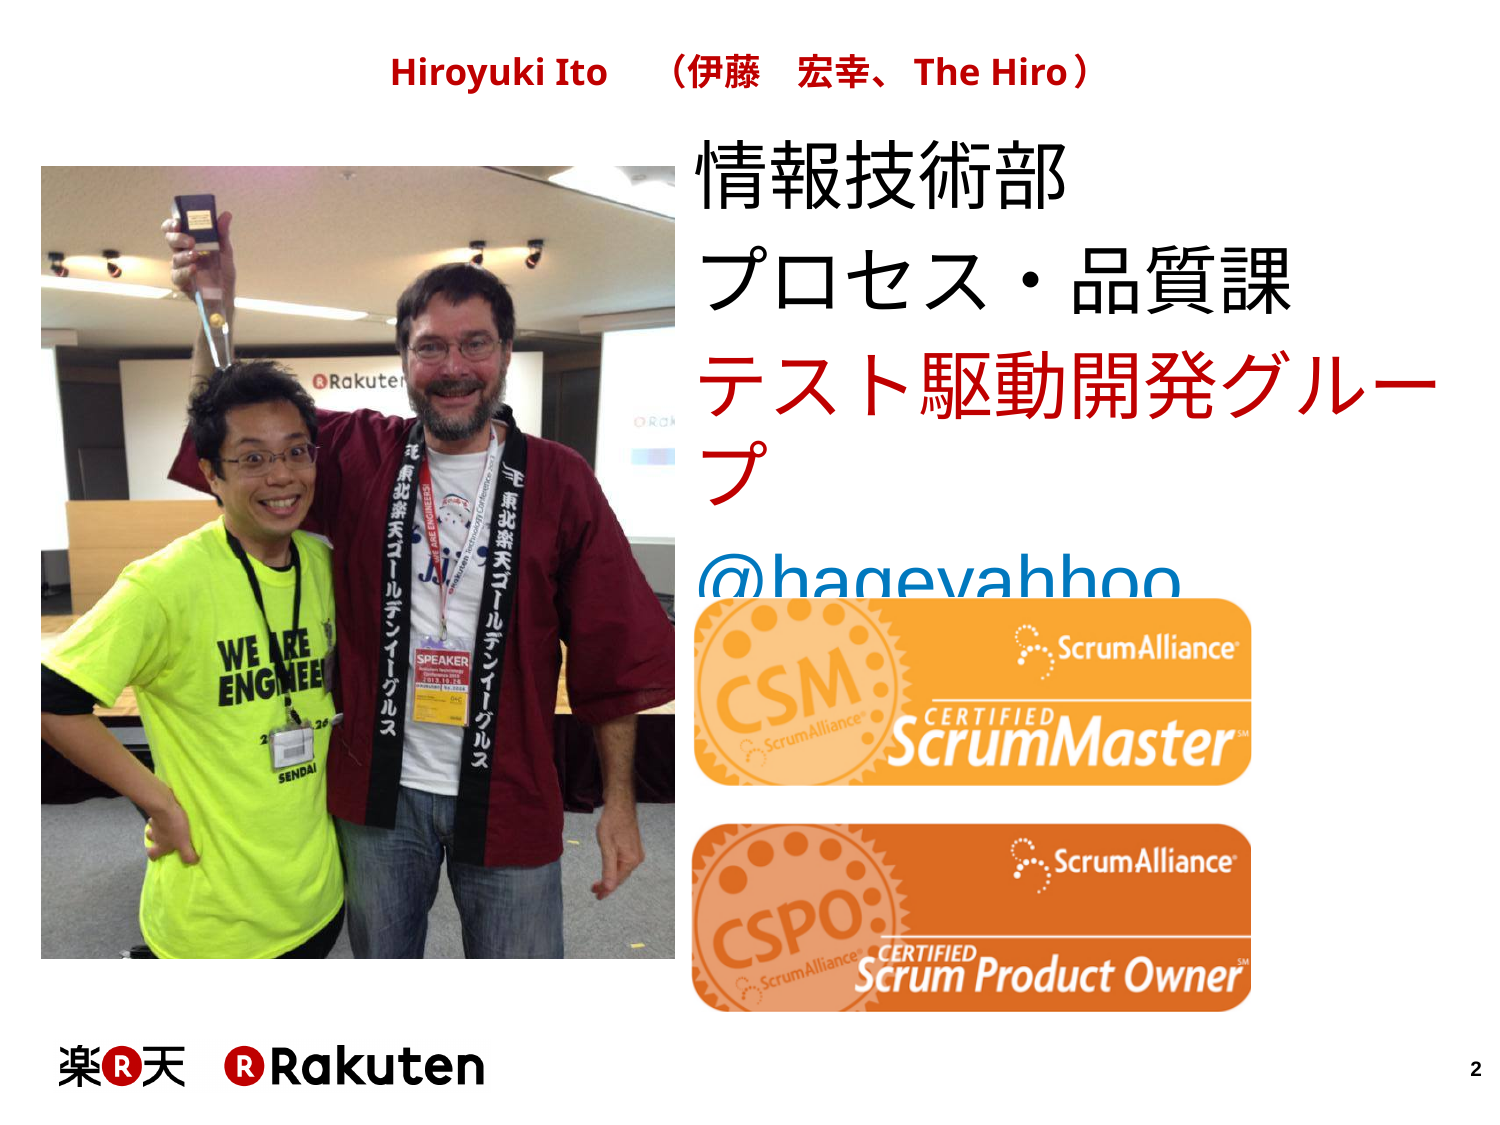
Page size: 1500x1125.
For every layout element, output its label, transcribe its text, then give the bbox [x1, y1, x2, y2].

text_box 情報技術部 プロセス・品質課 テスト駆動開発グループ @hageyahhoo [679, 172, 1477, 1000]
picture [692, 597, 1252, 786]
title Hiroyuki Ito （伊藤 宏幸、The Hiro） [59, 41, 1441, 101]
picture [41, 166, 675, 959]
picture [53, 1039, 491, 1093]
picture [690, 821, 1252, 1012]
